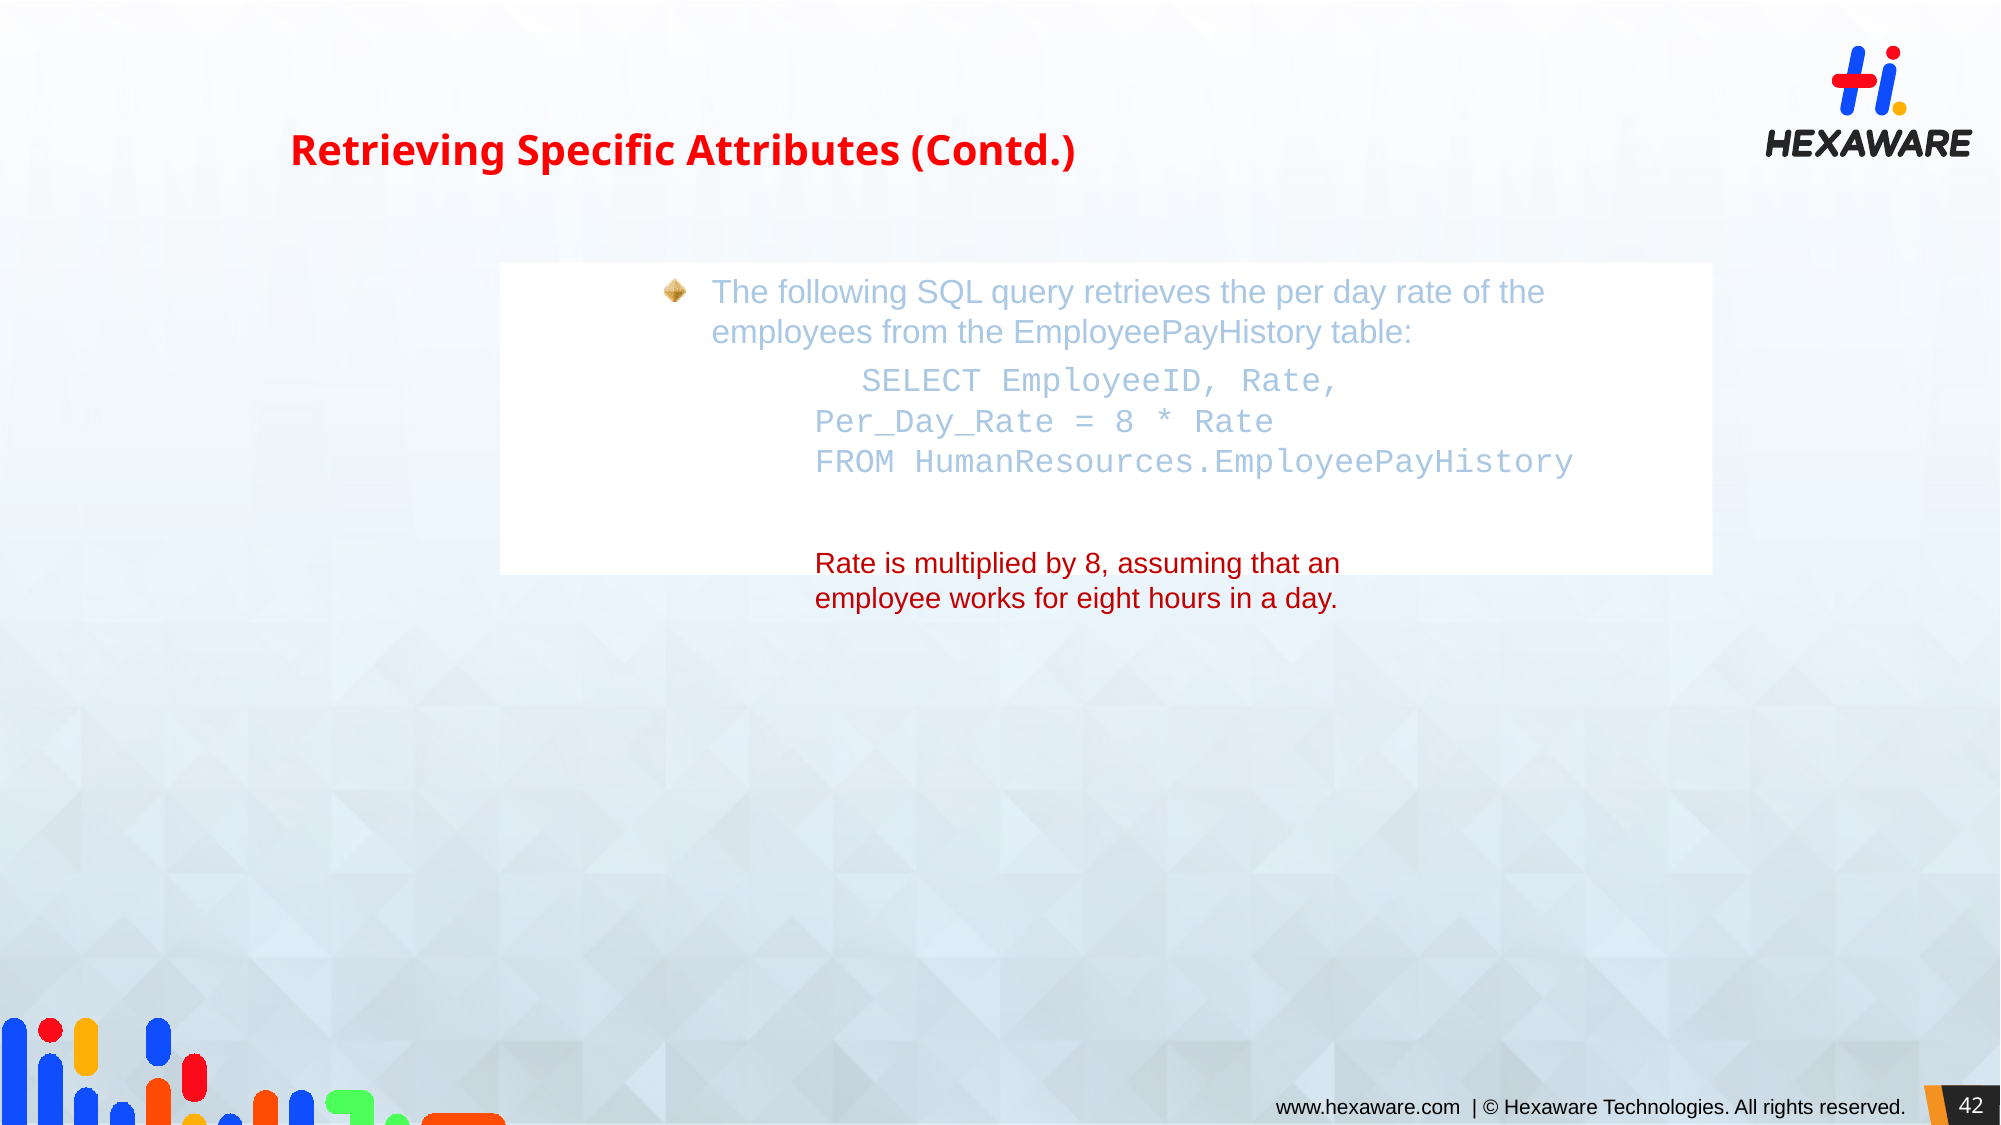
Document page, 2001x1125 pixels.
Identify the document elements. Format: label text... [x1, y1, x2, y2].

picture [0, 0, 2001, 1125]
text_box Retrieving Specific Attributes (Contd.) [274, 116, 1713, 253]
text_box Rate is multiplied by 8, assuming that an employee works for eight hours in a day. [799, 537, 1413, 623]
text_box The following SQL query retrieves the per day rate of the employees from the EmployeePayHistory table: SELECT EmployeeID, Rate, Per_Day_Rate = 8 * Rate FROM HumanResources.EmployeePayHistory [499, 262, 1713, 575]
